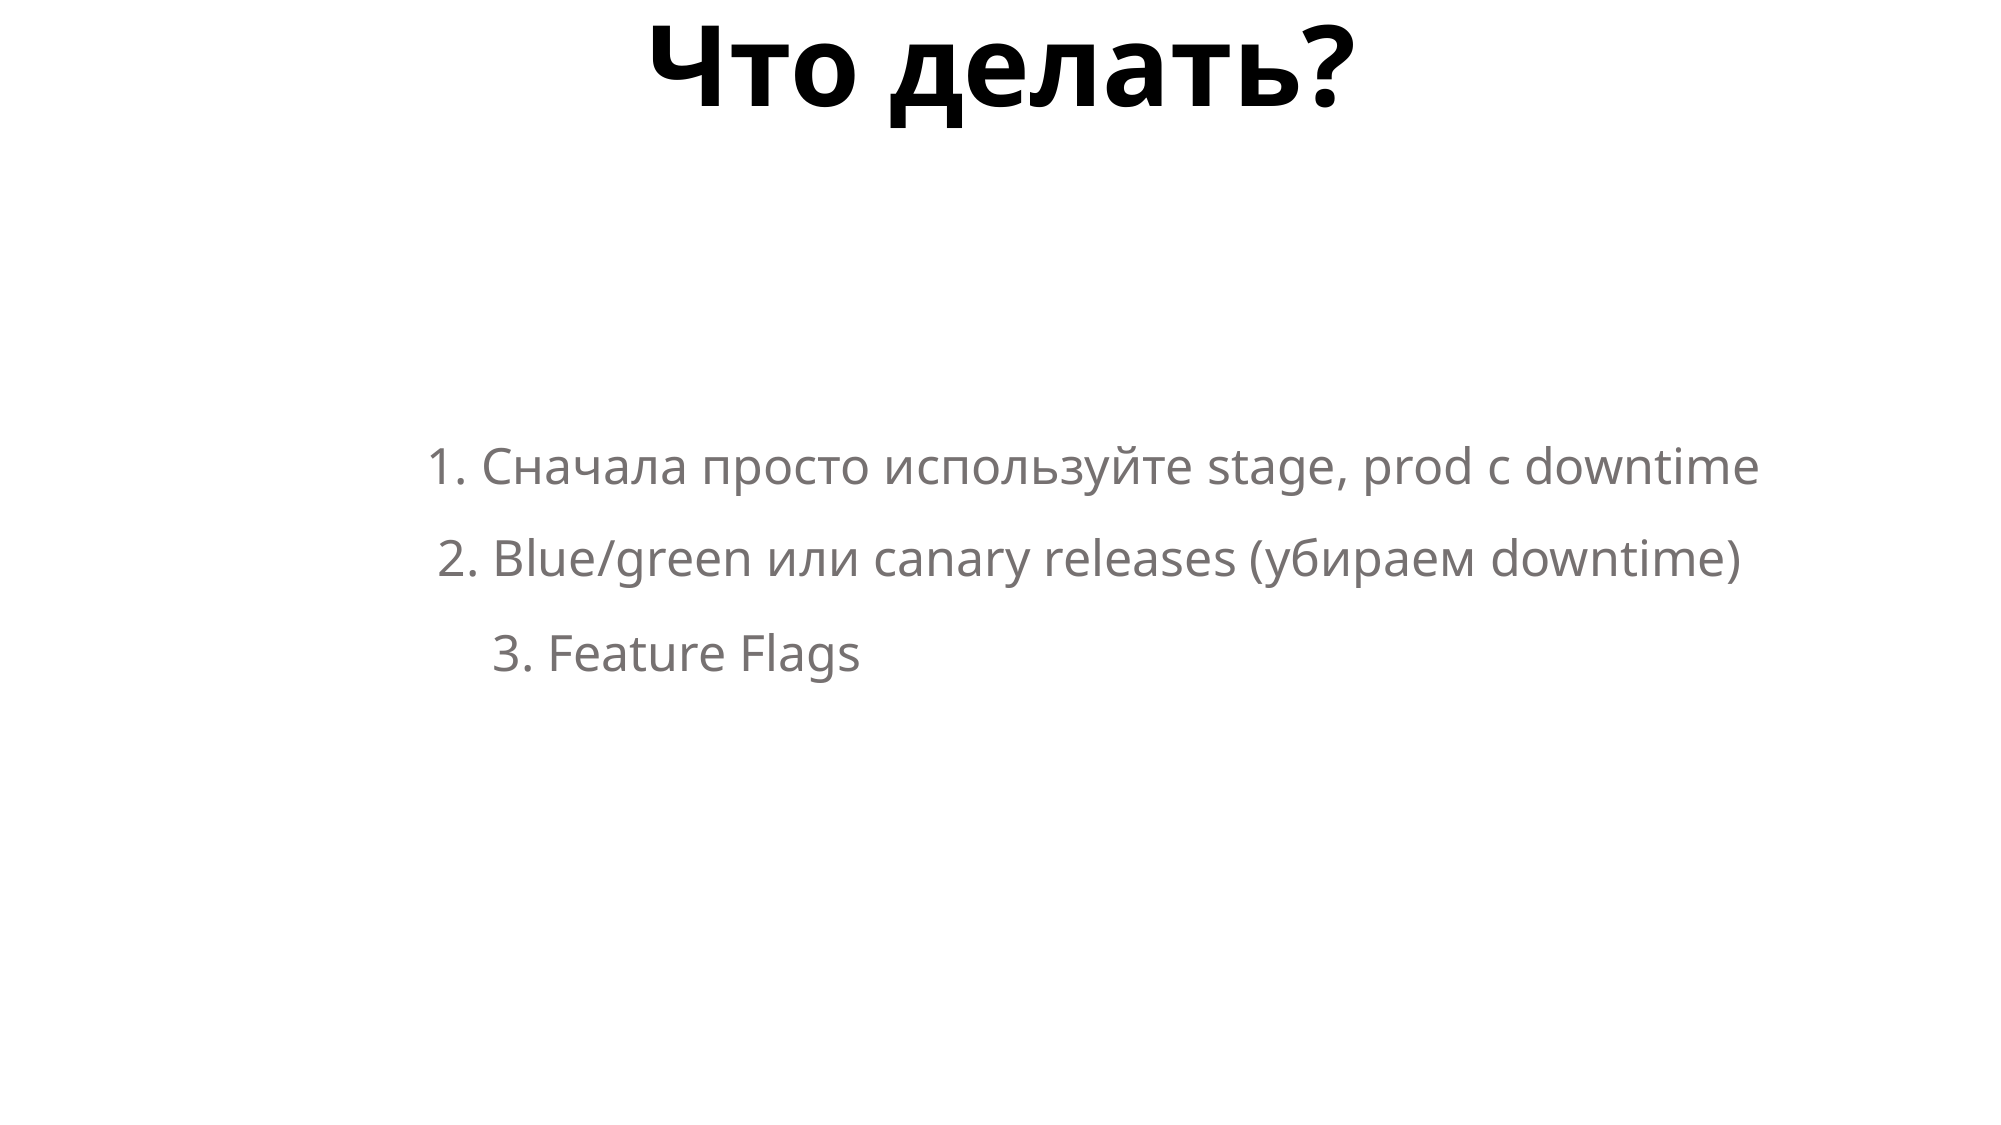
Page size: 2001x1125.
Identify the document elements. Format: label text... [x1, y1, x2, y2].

text_box 1. Сначала просто используйте stage, prod c downtime [411, 426, 1776, 502]
text_box 3. Feature Flags [477, 614, 877, 690]
text_box Что делать? [139, 40, 1865, 139]
text_box 2. Blue/green или canary releases (убираем downtime) [422, 519, 1757, 594]
